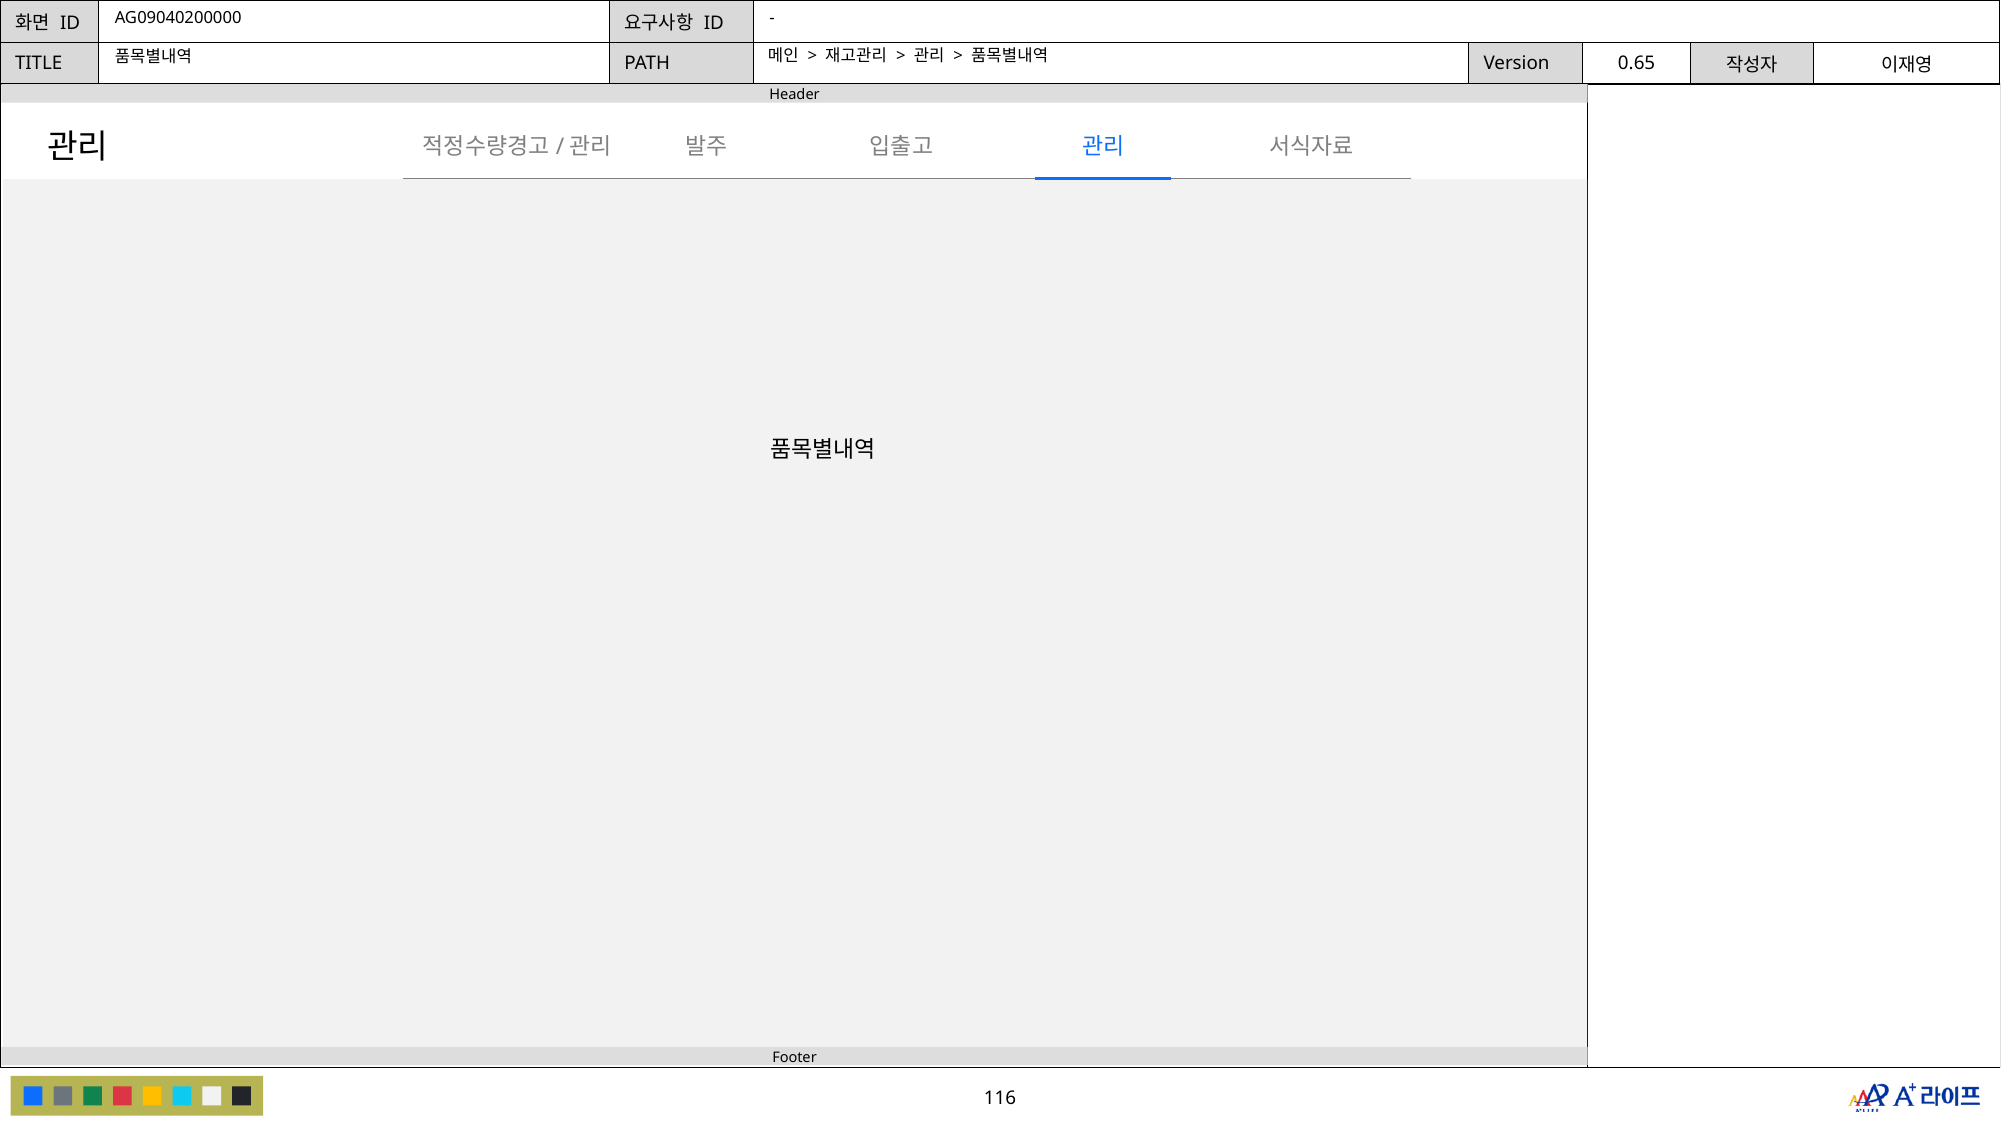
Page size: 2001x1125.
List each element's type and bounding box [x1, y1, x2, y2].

list [99, 1, 610, 37]
text_box [1067, 123, 1140, 167]
text_box [855, 124, 949, 167]
text_box [32, 117, 124, 172]
text_box [1254, 124, 1369, 167]
text_box [670, 123, 743, 167]
text_box [408, 124, 627, 167]
list [753, 39, 1465, 75]
picture [1848, 1083, 1980, 1112]
list [99, 41, 607, 72]
text_box [755, 427, 892, 470]
list [754, 1, 1999, 37]
